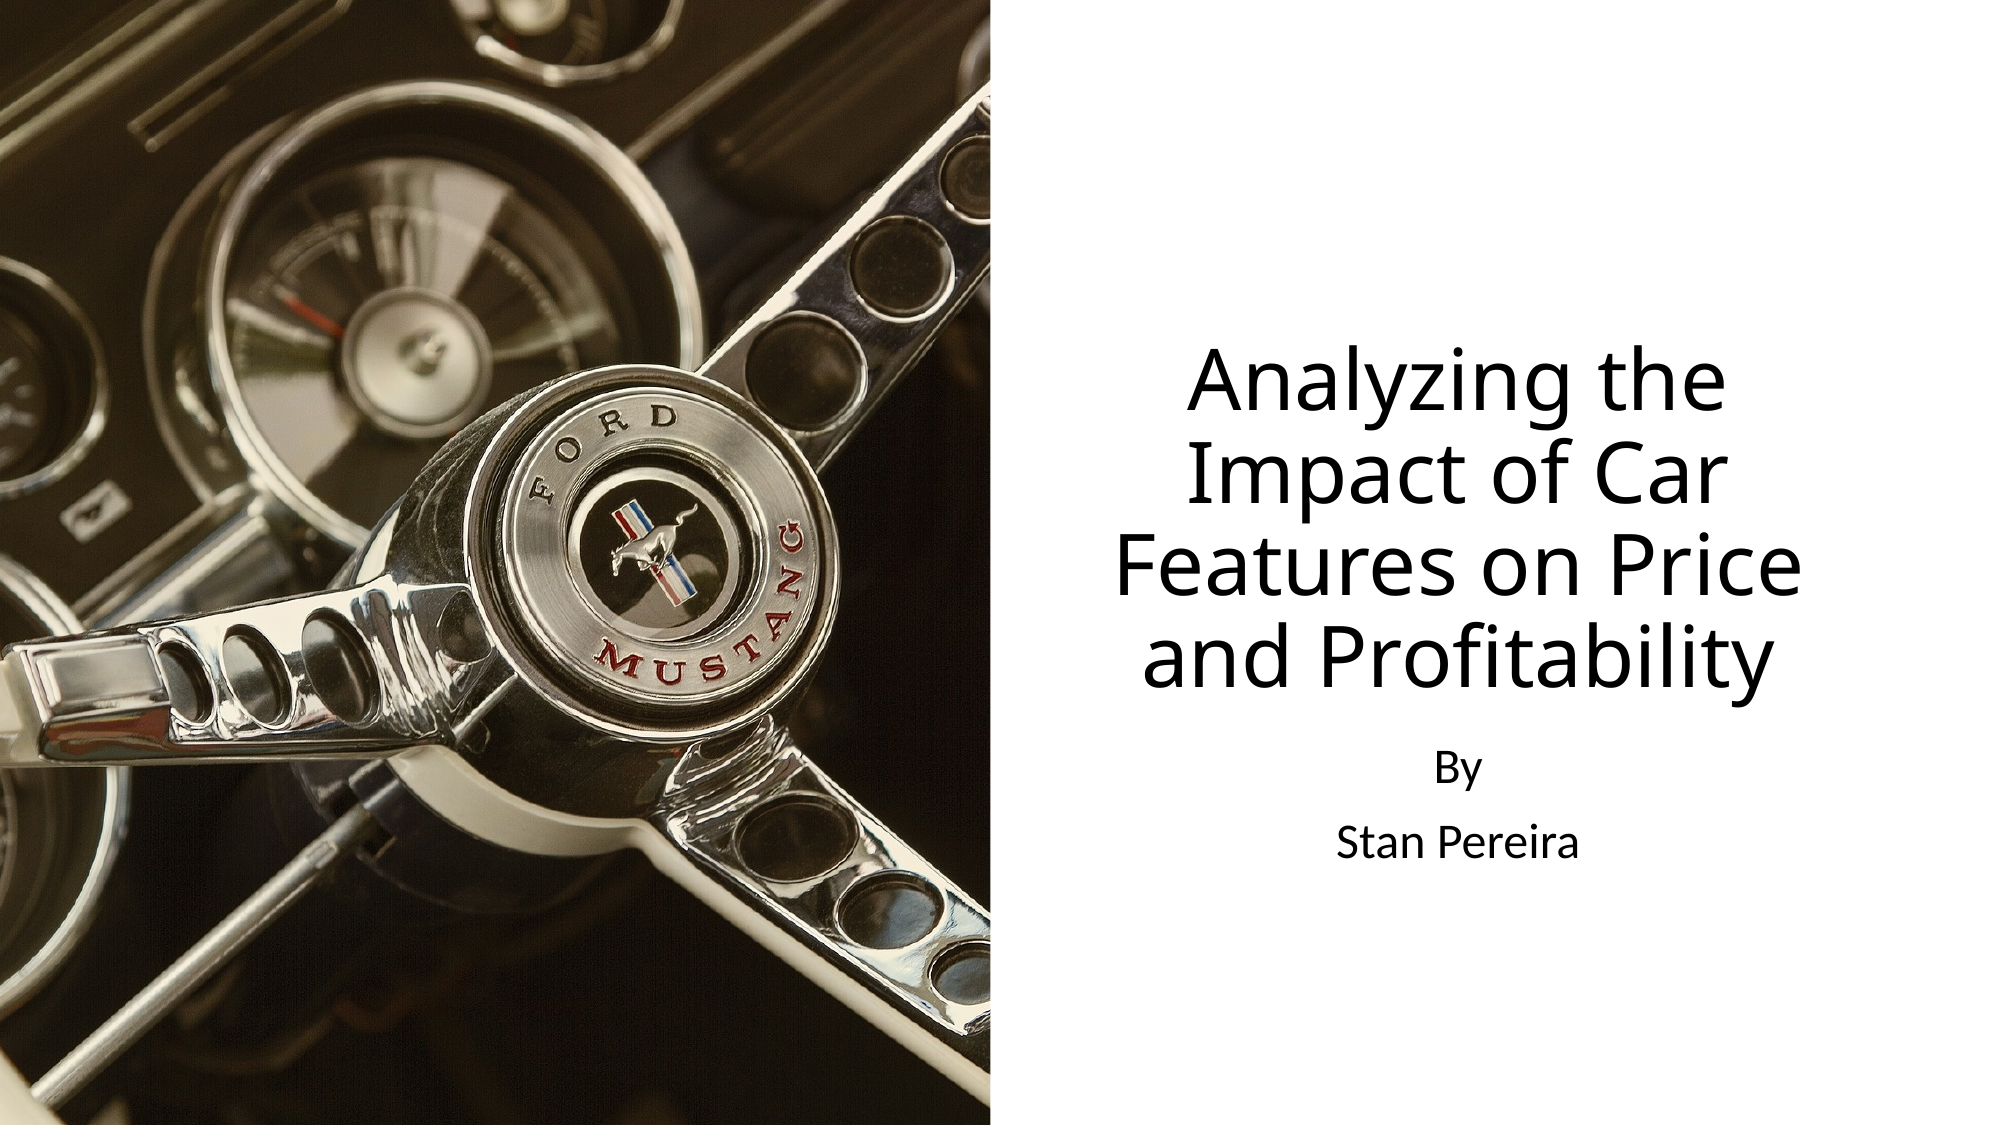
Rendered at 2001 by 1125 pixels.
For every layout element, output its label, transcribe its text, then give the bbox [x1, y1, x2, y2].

title Analyzing the Impact of Car Features on Price and Profitability [1076, 266, 1841, 714]
picture [0, 0, 991, 1125]
subtitle By Stan Pereira [1076, 732, 1841, 878]
